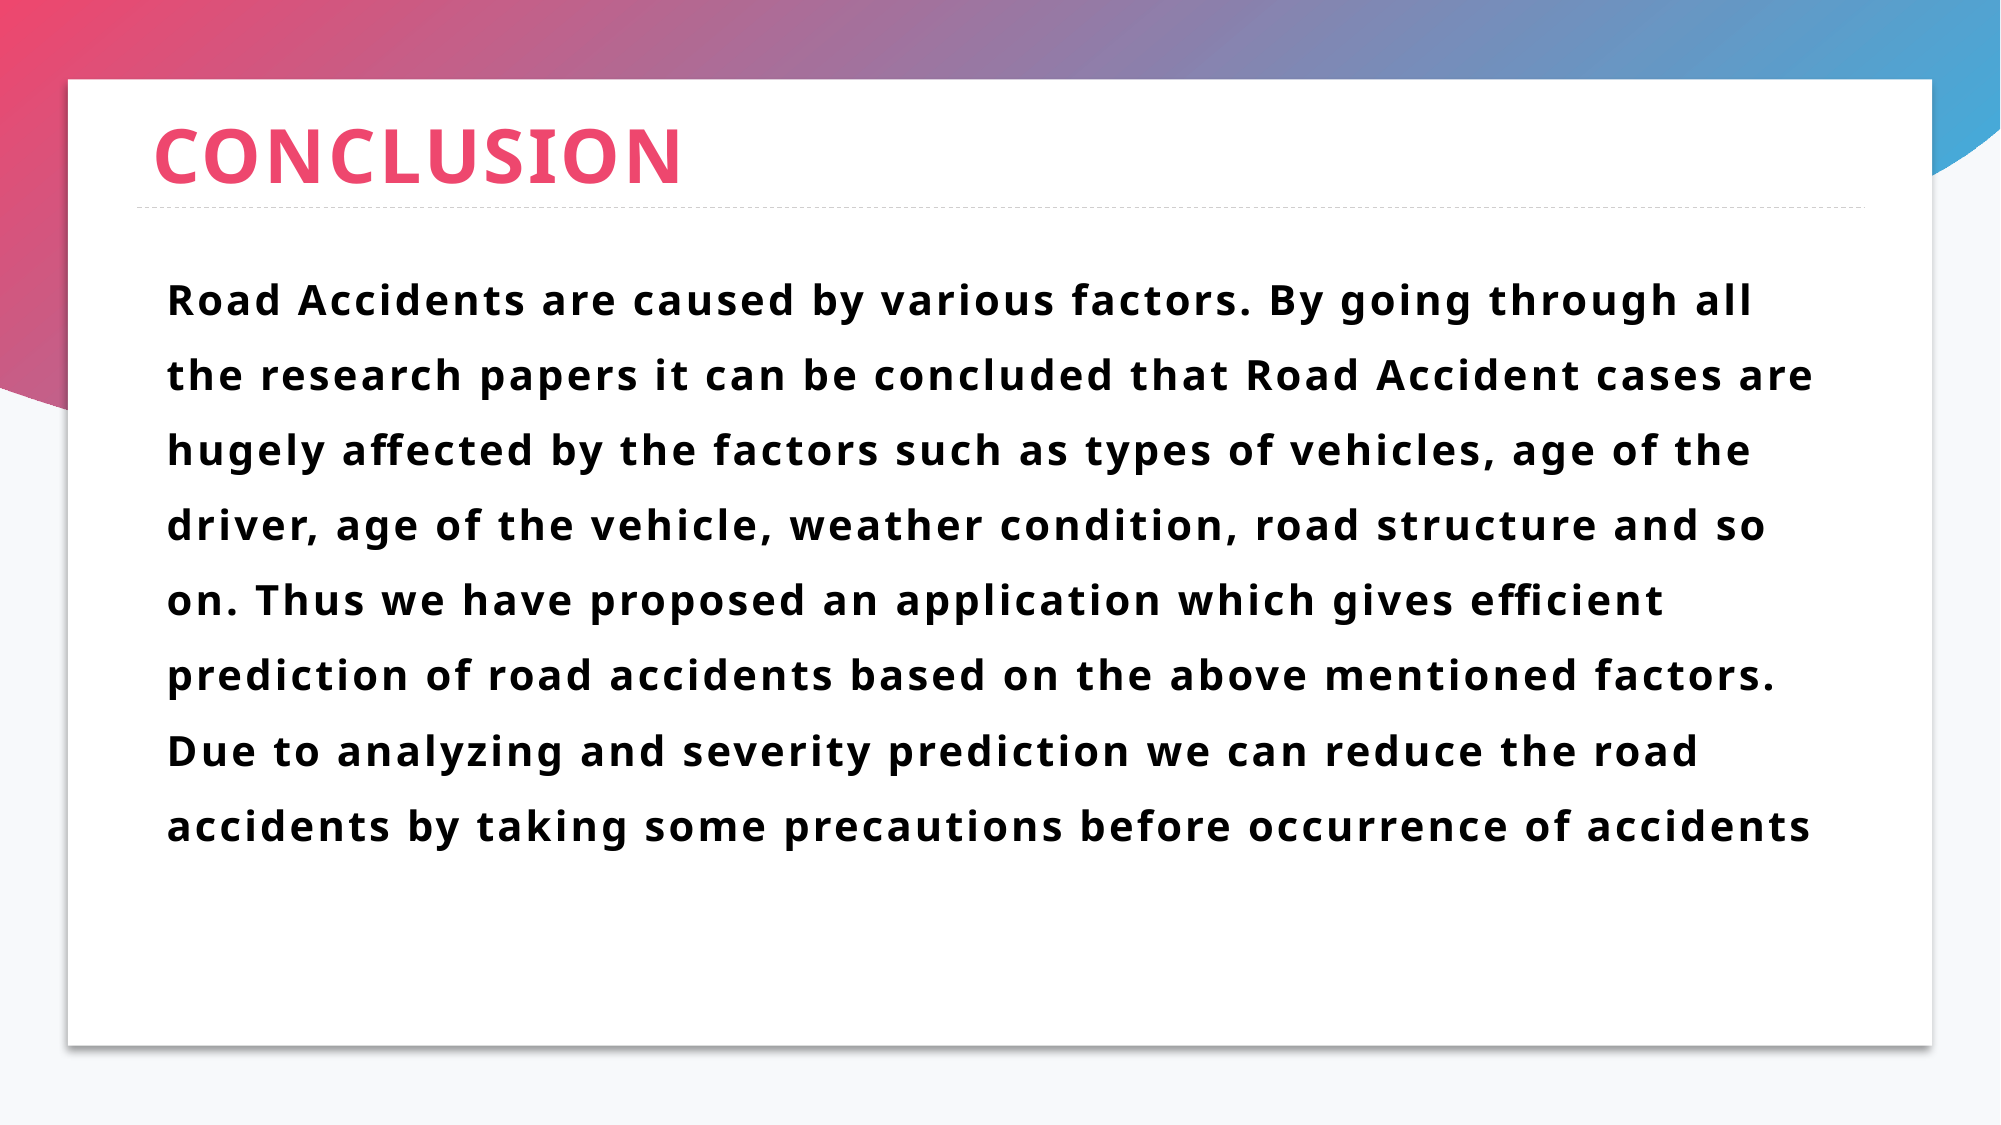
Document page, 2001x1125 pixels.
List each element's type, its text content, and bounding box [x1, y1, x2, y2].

list Road Accidents are caused by various factors. By going through all the research papers it can be concluded that Road Accident cases are hugely affected by the factors such as types of vehicles, age of the driver, age of the vehicle, weather condition, road structure and so on. Thus we have proposed an application which gives efficient prediction of road accidents based on the above mentioned factors. Due to analyzing and severity prediction we can reduce the road accidents by taking some precautions before occurrence of accidents [151, 241, 1864, 1014]
title CONCLUSION [137, 111, 1863, 208]
